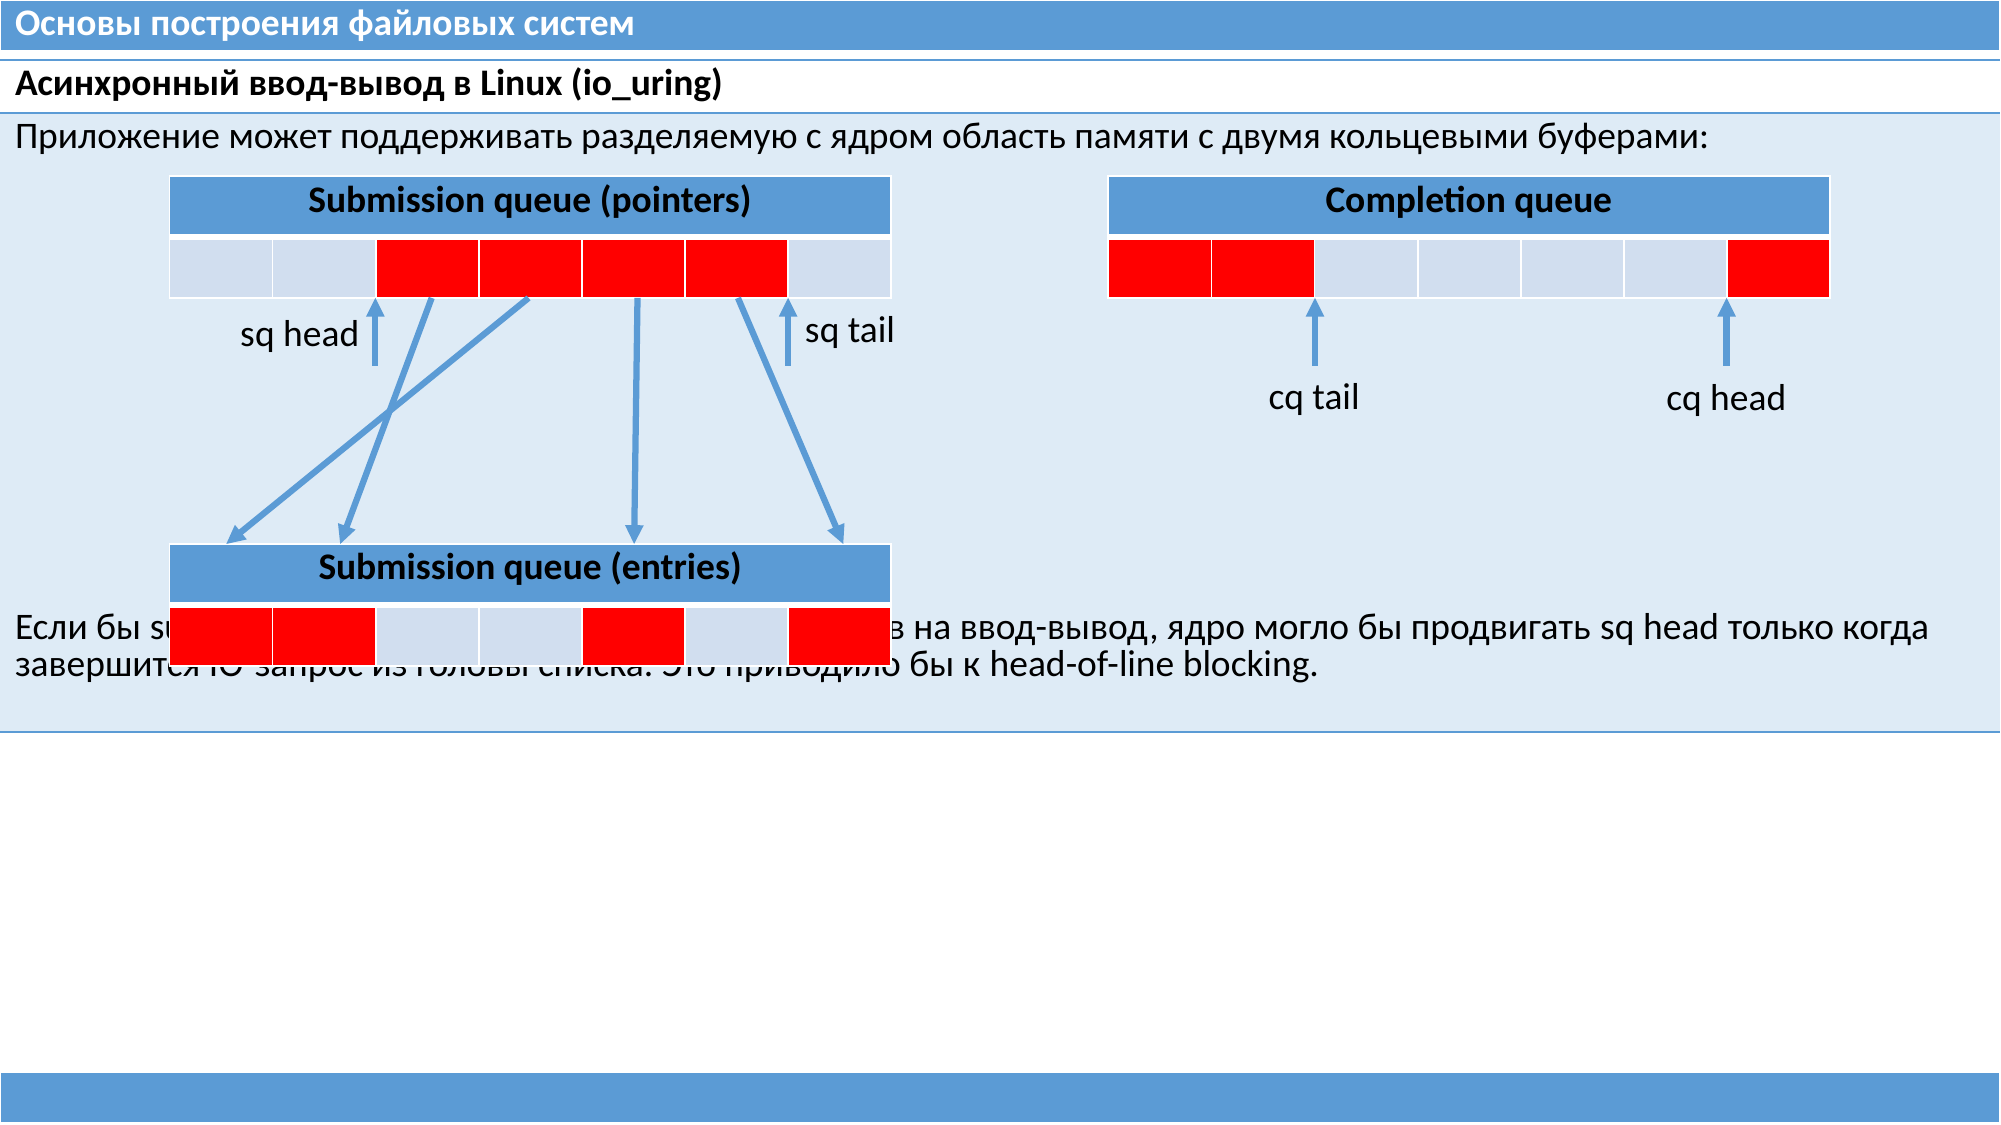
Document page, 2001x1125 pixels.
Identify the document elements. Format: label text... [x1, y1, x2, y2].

table_cell [1315, 240, 1417, 297]
table_cell [1109, 240, 1211, 297]
table_cell [170, 240, 272, 297]
table_cell Приложение может поддерживать разделяемую с ядром область памяти с двумя кольцевыми буферами: Если бы submission queue состояла именно из запросов на ввод-вывод, ядро могло бы продвигать sq head только когда завершится IO-запрос из головы списка. Это приводило бы к head-of-line blocking. [0, 114, 2000, 731]
table_cell [686, 608, 787, 665]
table_header [1, 1073, 1999, 1122]
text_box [737, 297, 844, 544]
table_cell [273, 608, 375, 665]
table_cell [480, 240, 581, 297]
table_cell [377, 608, 478, 665]
table_header Submission queue (entries) [170, 545, 890, 602]
text_box cq head [1649, 365, 1804, 426]
table_cell [480, 608, 581, 665]
table_header Асинхронный ввод-вывод в Linux (io_uring) [0, 61, 2000, 112]
table_cell [1728, 240, 1829, 297]
table_cell [686, 240, 787, 297]
table_cell [273, 240, 375, 297]
table_cell [1212, 240, 1314, 297]
table_cell [583, 240, 684, 297]
text_box sq tail [844, 297, 915, 358]
table_cell [789, 608, 890, 665]
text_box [634, 297, 638, 544]
table_cell [583, 608, 684, 665]
table_cell [1419, 240, 1520, 297]
table_header Completion queue [1109, 177, 1829, 234]
table_cell [789, 240, 890, 297]
table_header Submission queue (pointers) [170, 177, 890, 234]
table_header Основы построения файловых систем [1, 1, 1999, 50]
text_box cq tail [1249, 364, 1380, 425]
table_cell [1625, 240, 1726, 297]
table_cell [1522, 240, 1623, 297]
table_cell [377, 240, 478, 297]
table_cell [170, 608, 272, 665]
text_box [226, 297, 529, 544]
